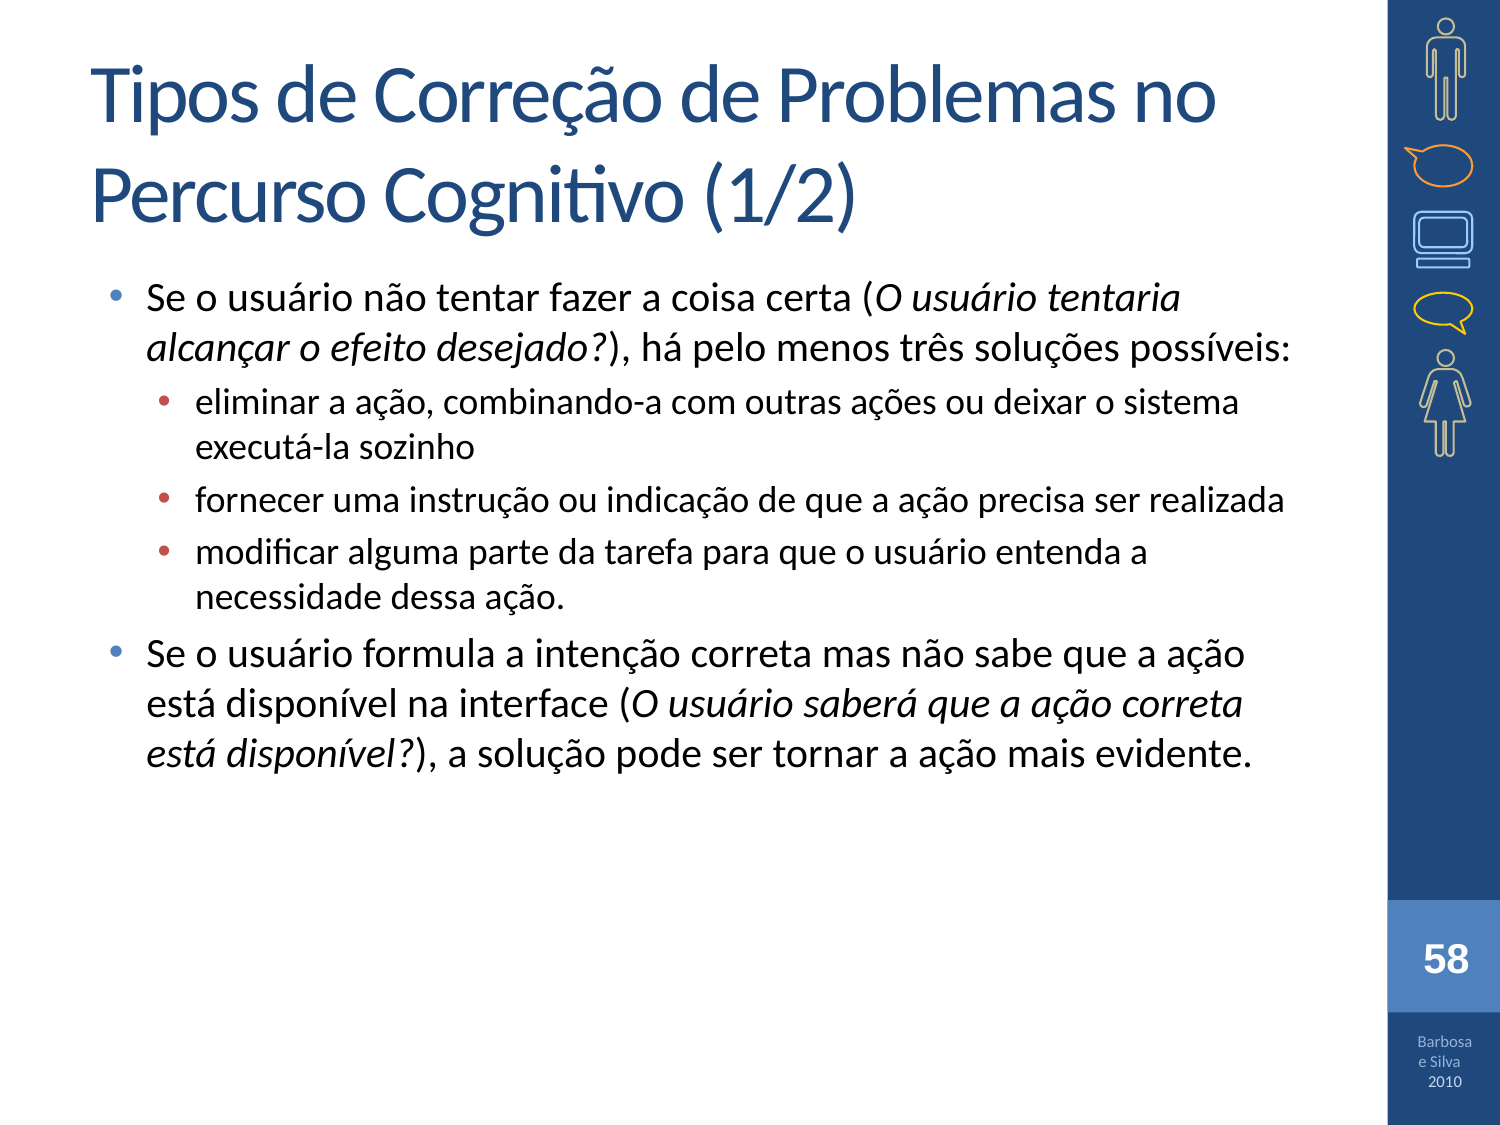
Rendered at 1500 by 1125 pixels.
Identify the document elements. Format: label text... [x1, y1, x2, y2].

title Tipos de Correção de Problemas no Percurso Cognitivo (1/2) [75, 45, 1325, 233]
list Se o usuário não tentar fazer a coisa certa (O usuário tentaria alcançar o efeito desejado?), há pelo menos três soluções possíveis: eliminar a ação, combinando-a com outras ações ou deixar o sistema executá-la sozinho fornecer uma instrução ou indicação de que a ação precisa ser realizada modificar alguma parte da tarefa para que o usuário entenda a necessidade dessa ação. Se o usuário formula a intenção correta mas não sabe que a ação está disponível na interface (O usuário saberá que a ação correta está disponível?), a solução pode ser tornar a ação mais evidente. [74, 262, 1326, 1051]
